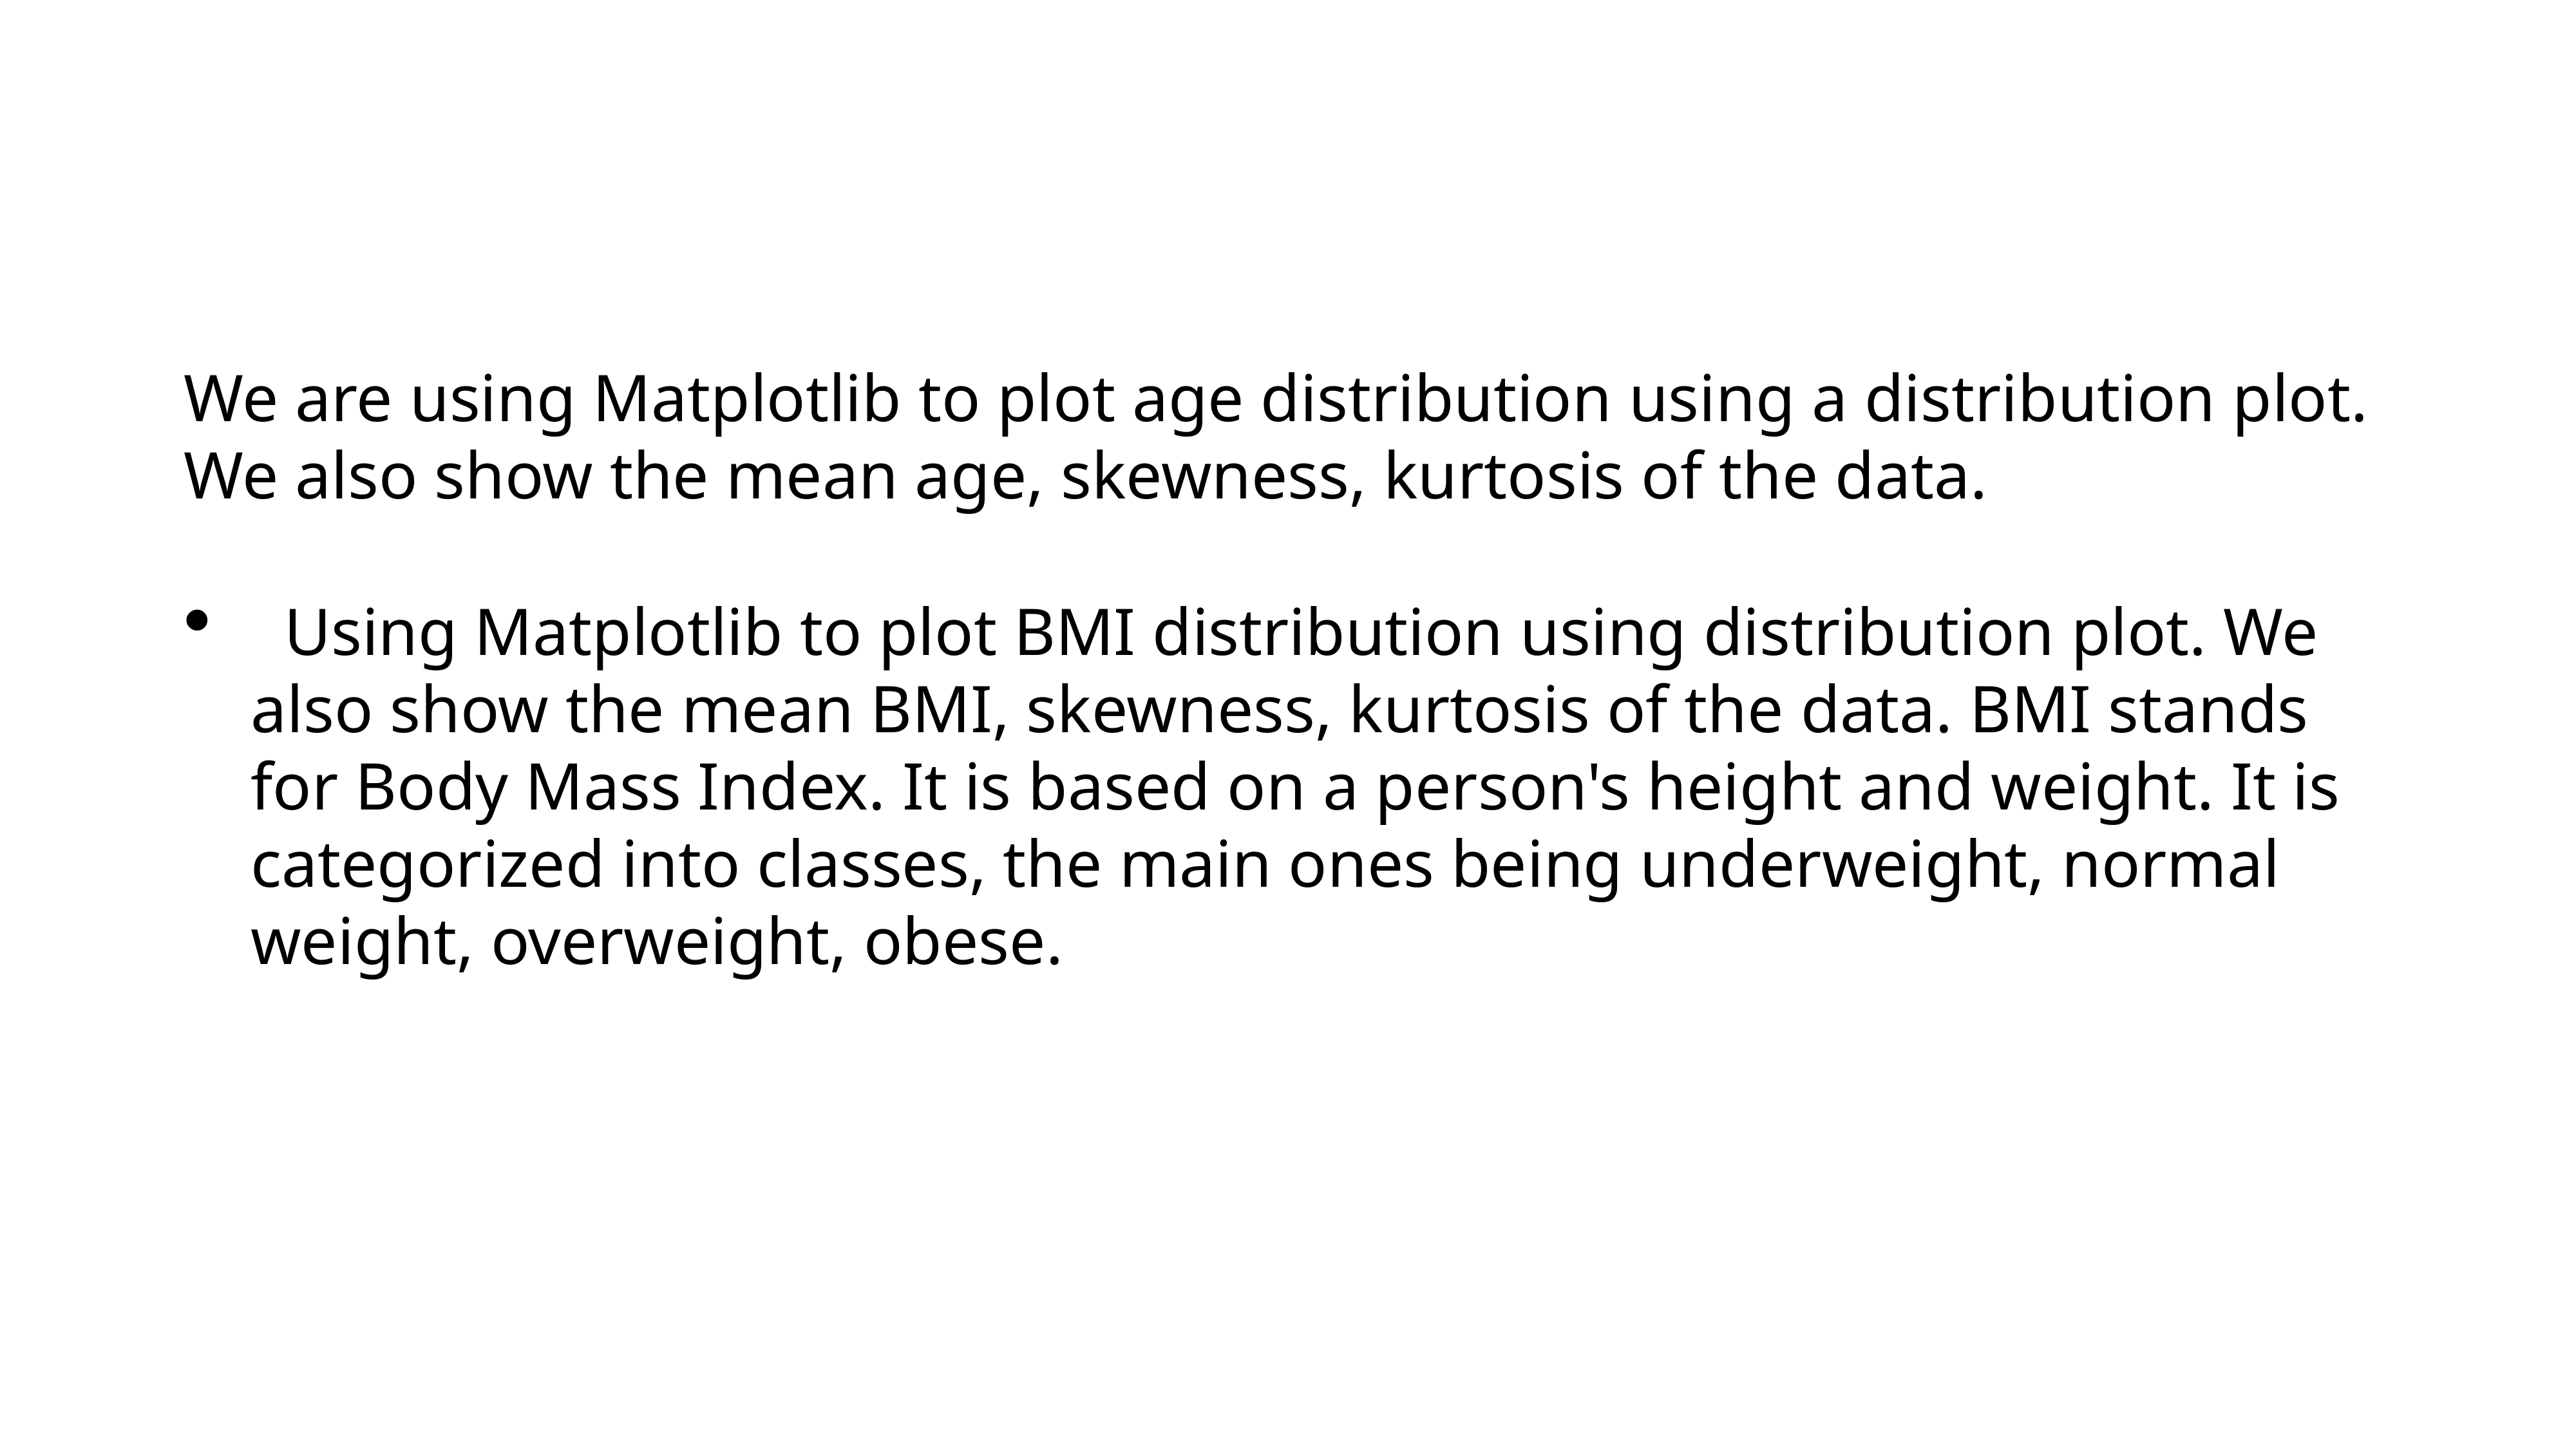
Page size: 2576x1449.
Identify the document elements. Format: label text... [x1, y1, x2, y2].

list We are using Matplotlib to plot age distribution using a distribution plot. We also show the mean age, skewness, kurtosis of the data. Using Matplotlib to plot BMI distribution using distribution plot. We also show the mean BMI, skewness, kurtosis of the data. BMI stands for Body Mass Index. It is based on a person's height and weight. It is categorized into classes, the main ones being underweight, normal weight, overweight, obese. [178, 332, 2398, 1316]
